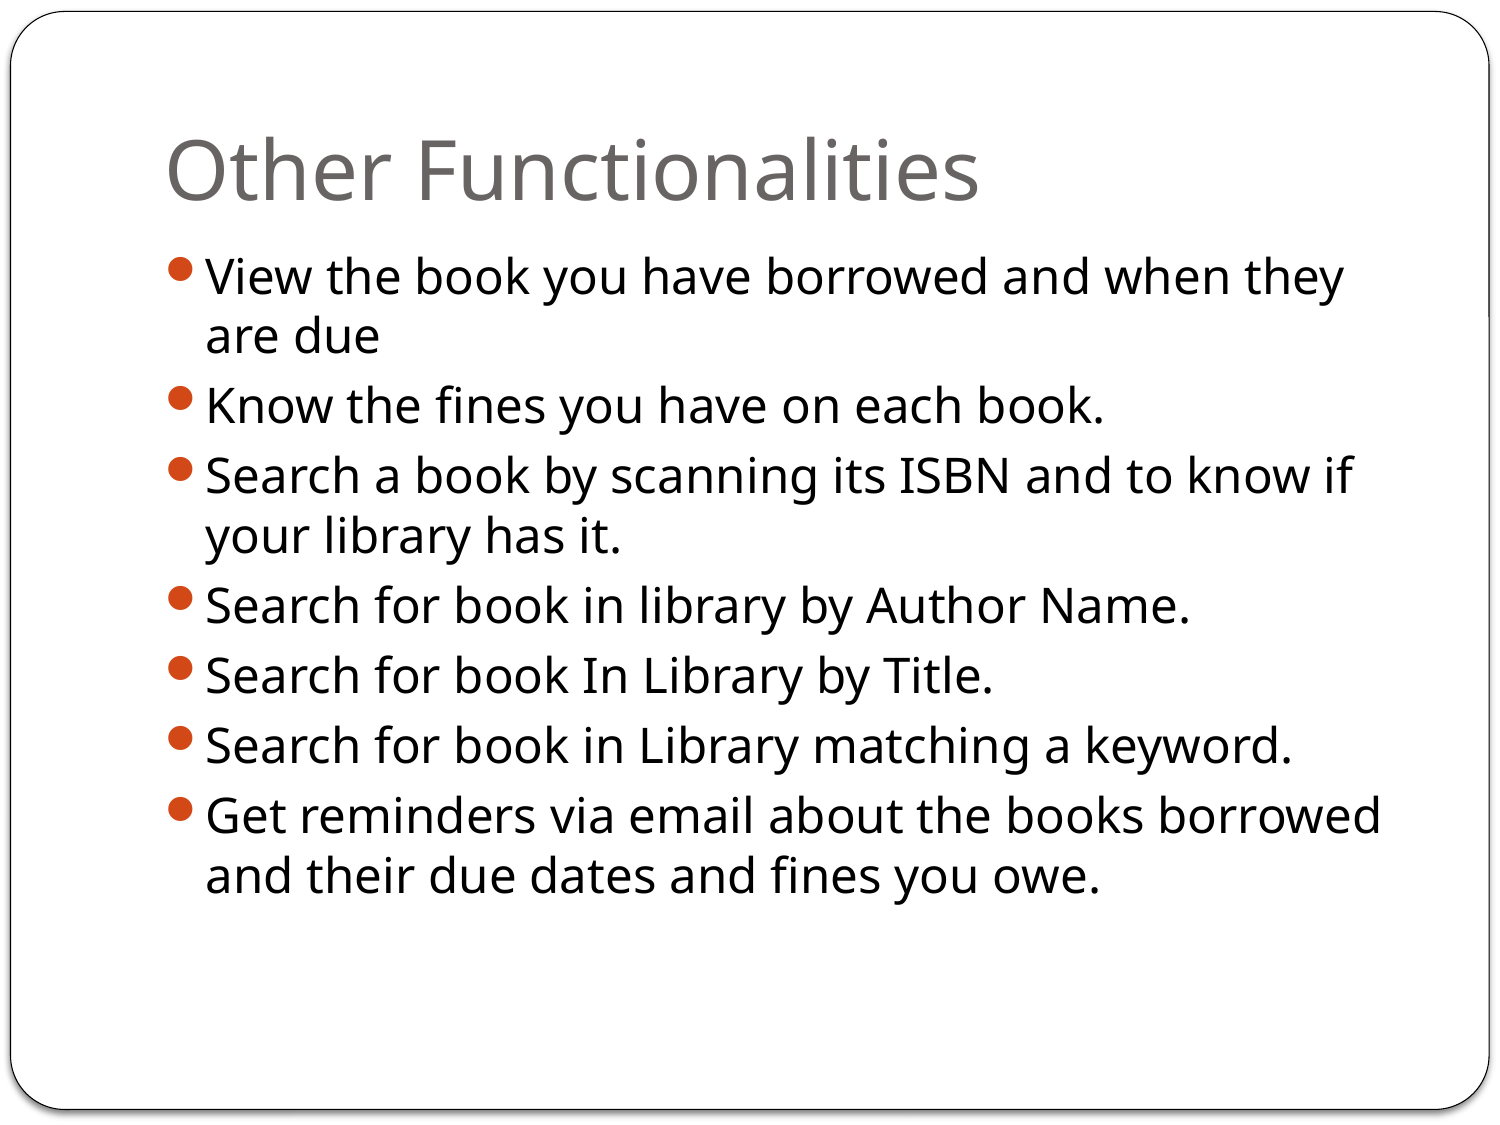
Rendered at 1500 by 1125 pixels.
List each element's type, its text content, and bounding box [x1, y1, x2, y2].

list View the book you have borrowed and when they are due Know the fines you have on each book. Search a book by scanning its ISBN and to know if your library has it. Search for book in library by Author Name. Search for book In Library by Title. Search for book in Library matching a keyword. Get reminders via email about the books borrowed and their due dates and fines you owe. [150, 237, 1425, 988]
title Other Functionalities [150, 45, 1425, 233]
